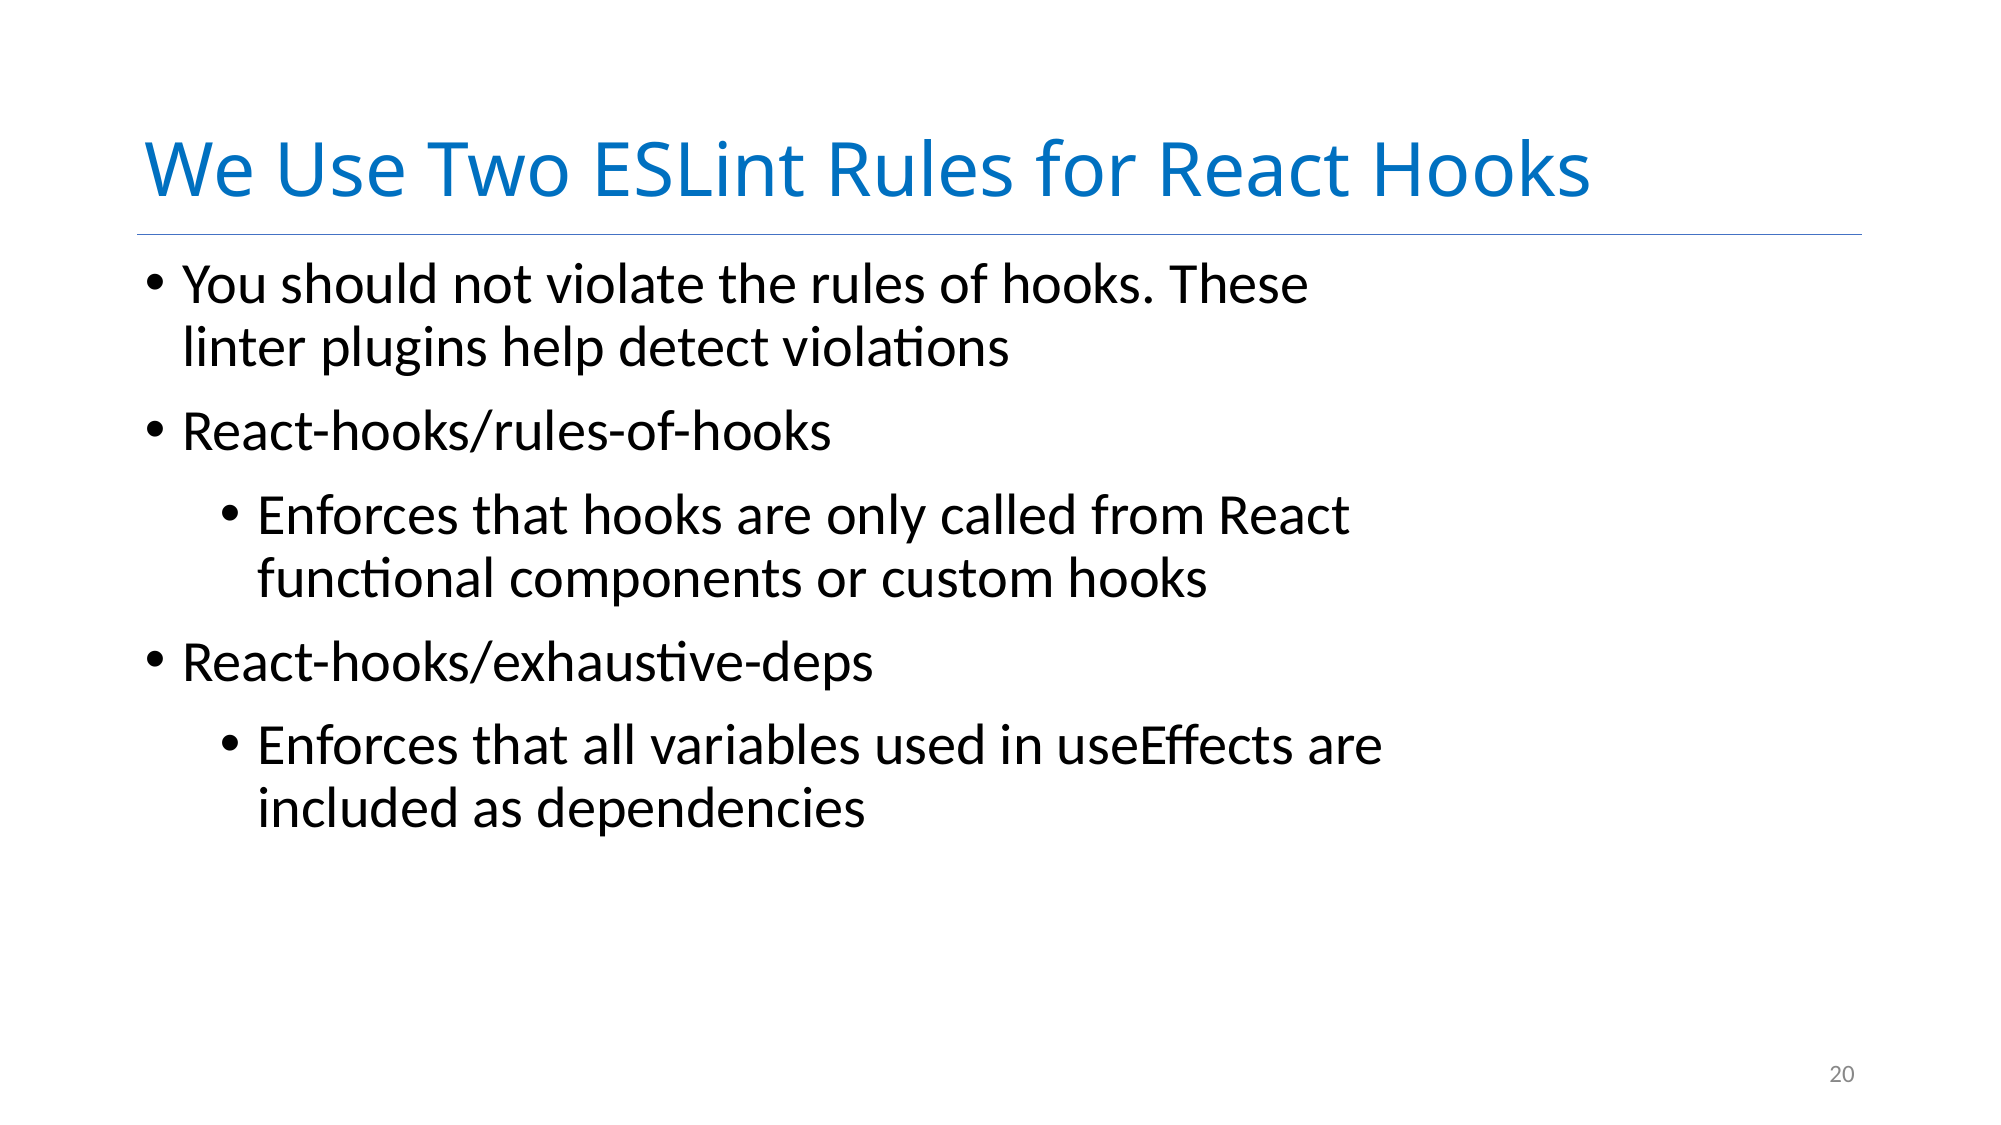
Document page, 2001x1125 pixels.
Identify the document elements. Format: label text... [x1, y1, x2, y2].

list You should not violate the rules of hooks. These linter plugins help detect violations React-hooks/rules-of-hooks Enforces that hooks are only called from React functional components or custom hooks React-hooks/exhaustive-deps Enforces that all variables used in useEffects are included as dependencies [136, 245, 1432, 961]
title We Use Two ESLint Rules for React Hooks [136, 2, 1863, 221]
slide_number 20 [1819, 1051, 1863, 1094]
